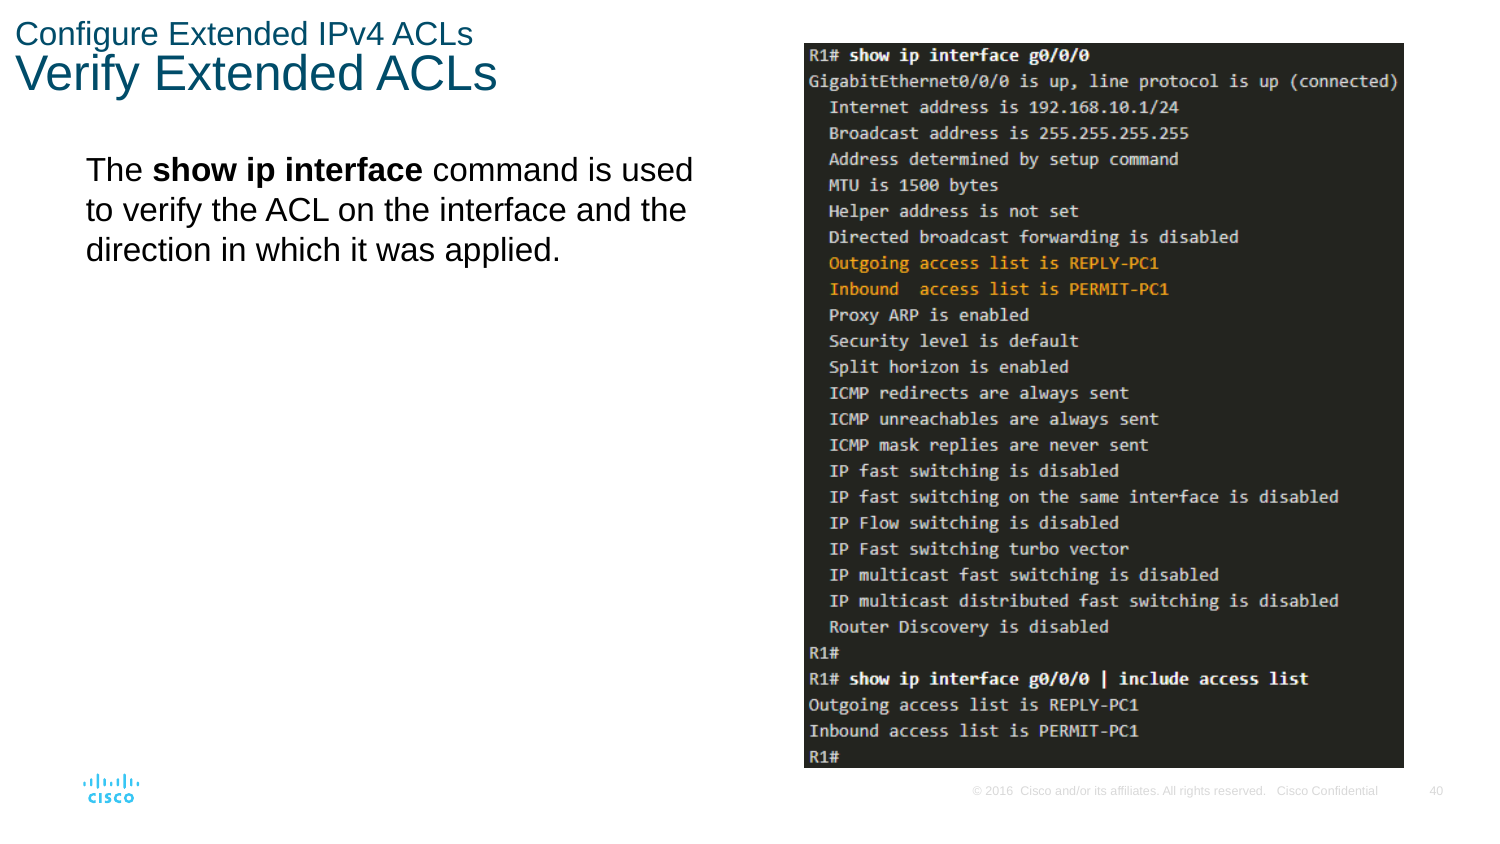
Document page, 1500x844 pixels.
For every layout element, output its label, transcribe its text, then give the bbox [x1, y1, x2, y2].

title Configure Extended IPv4 ACLs Verify Extended ACLs [0, 0, 1369, 121]
picture [804, 43, 1404, 768]
list The show ip interface command is used to verify the ACL on the interface and the direction in which it was applied. [70, 140, 739, 311]
